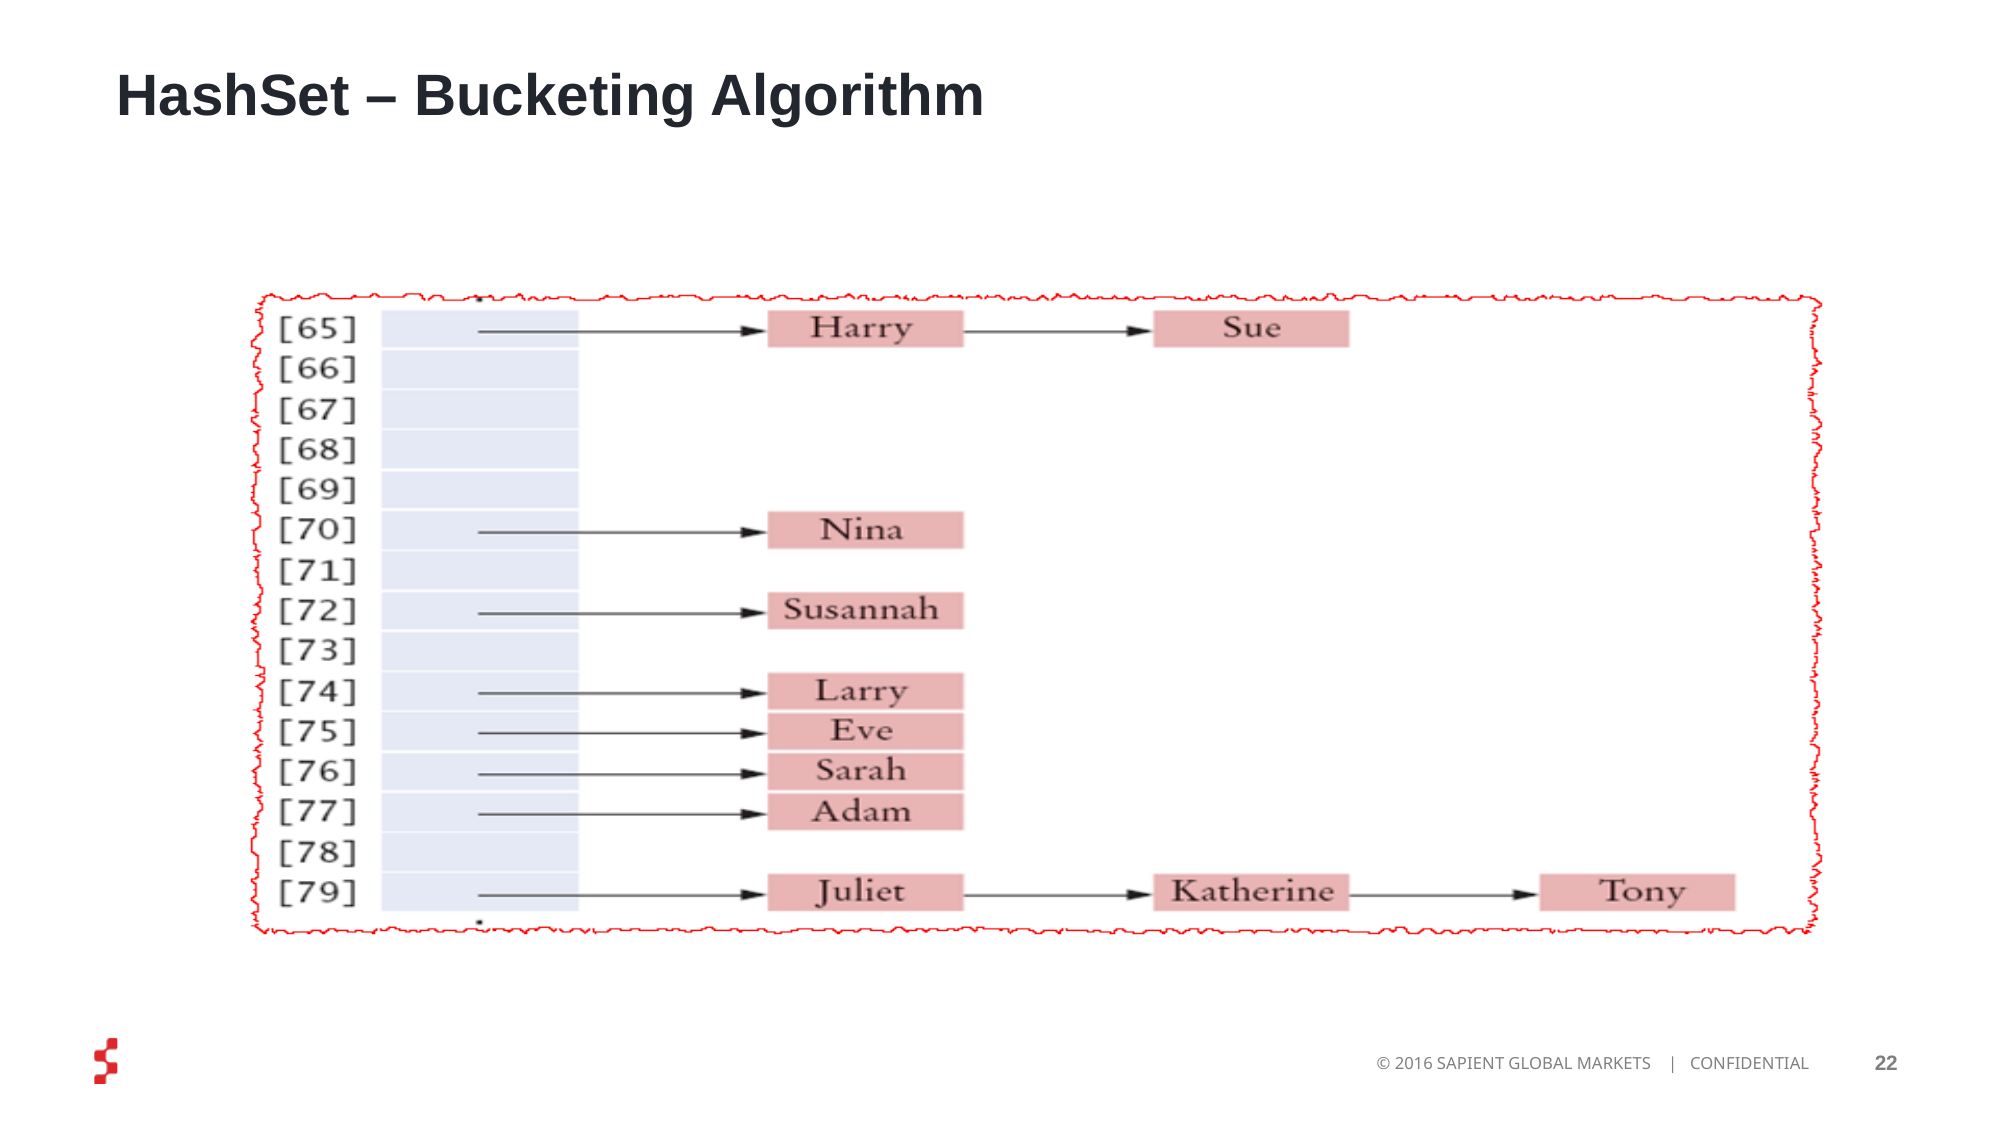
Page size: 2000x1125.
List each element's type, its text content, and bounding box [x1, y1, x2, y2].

picture [249, 287, 1825, 941]
title HashSet – Bucketing Algorithm [116, 50, 1967, 163]
